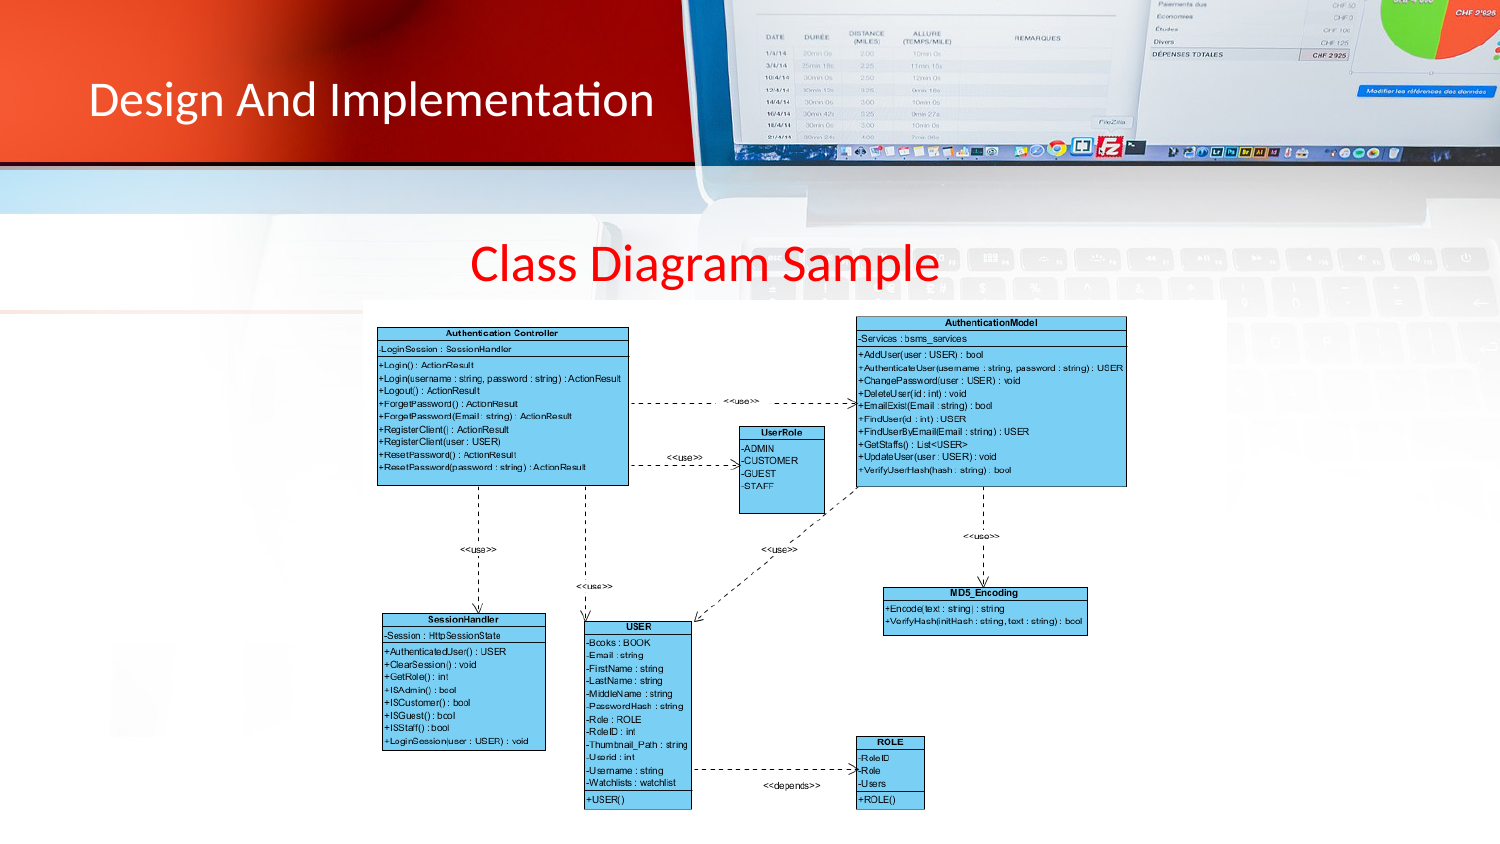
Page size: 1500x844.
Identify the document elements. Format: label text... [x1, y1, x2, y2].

picture [0, 0, 1500, 844]
text_box Class Diagram Sample [374, 221, 1037, 298]
title Design And Implementation [73, 21, 1427, 172]
